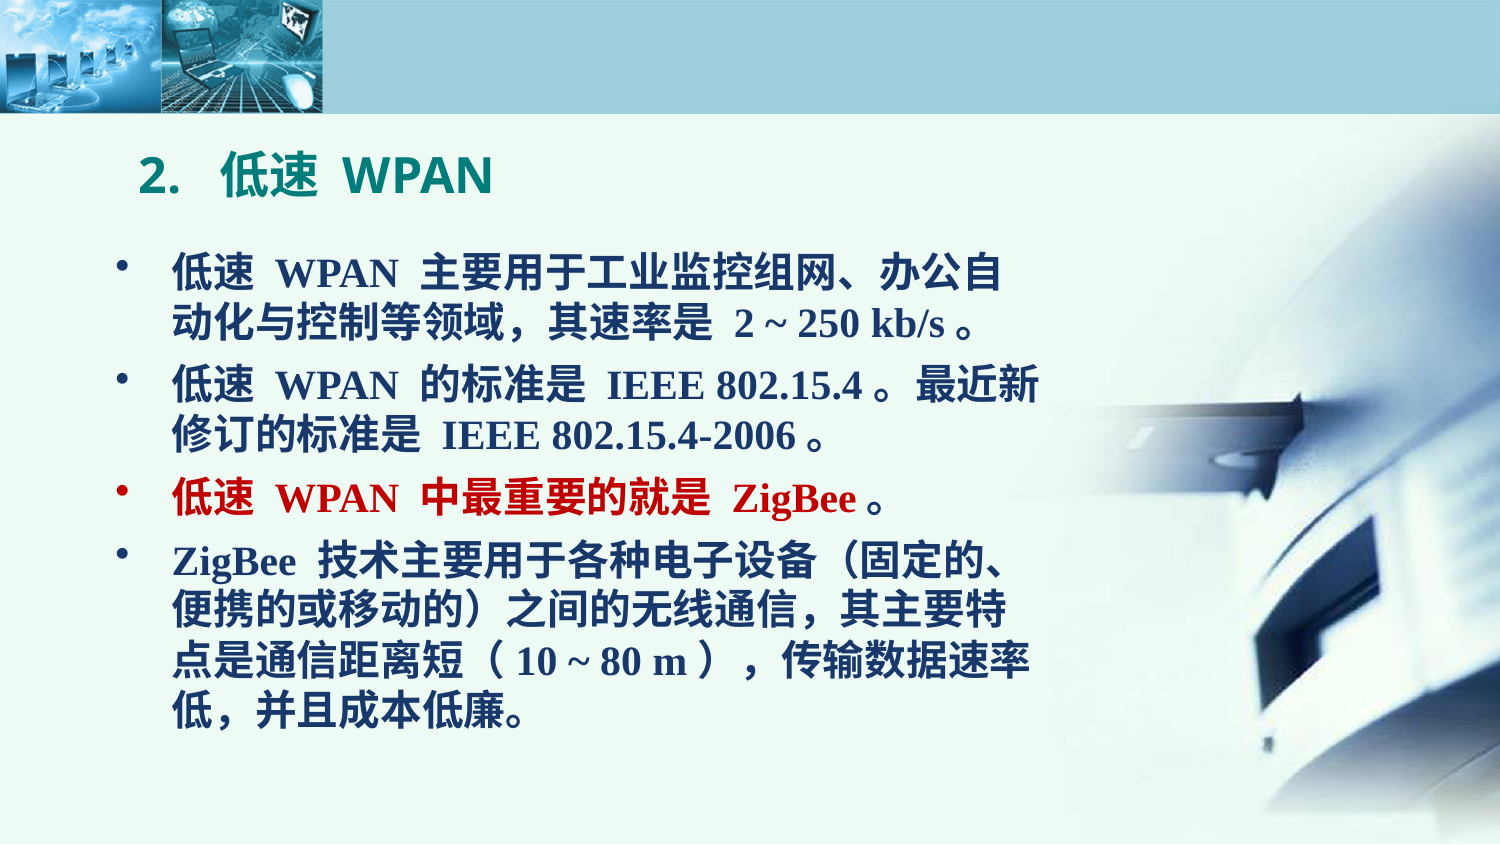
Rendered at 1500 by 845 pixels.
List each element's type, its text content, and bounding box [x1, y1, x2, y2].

list 低速 WPAN 主要用于工业监控组网、办公自动化与控制等领域，其速率是 2 ~ 250 kb/s。 低速 WPAN 的标准是 IEEE 802.15.4。最近新修订的标准是 IEEE 802.15.4-2006。 低速 WPAN 中最重要的就是 ZigBee。 ZigBee 技术主要用于各种电子设备（固定的、便携的或移动的）之间的无线通信，其主要特点是通信距离短（10 ~ 80 m），传输数据速率低，并且成本低廉。 [100, 237, 1058, 815]
title 2. 低速 WPAN [123, 102, 1179, 244]
picture [0, 0, 1500, 844]
